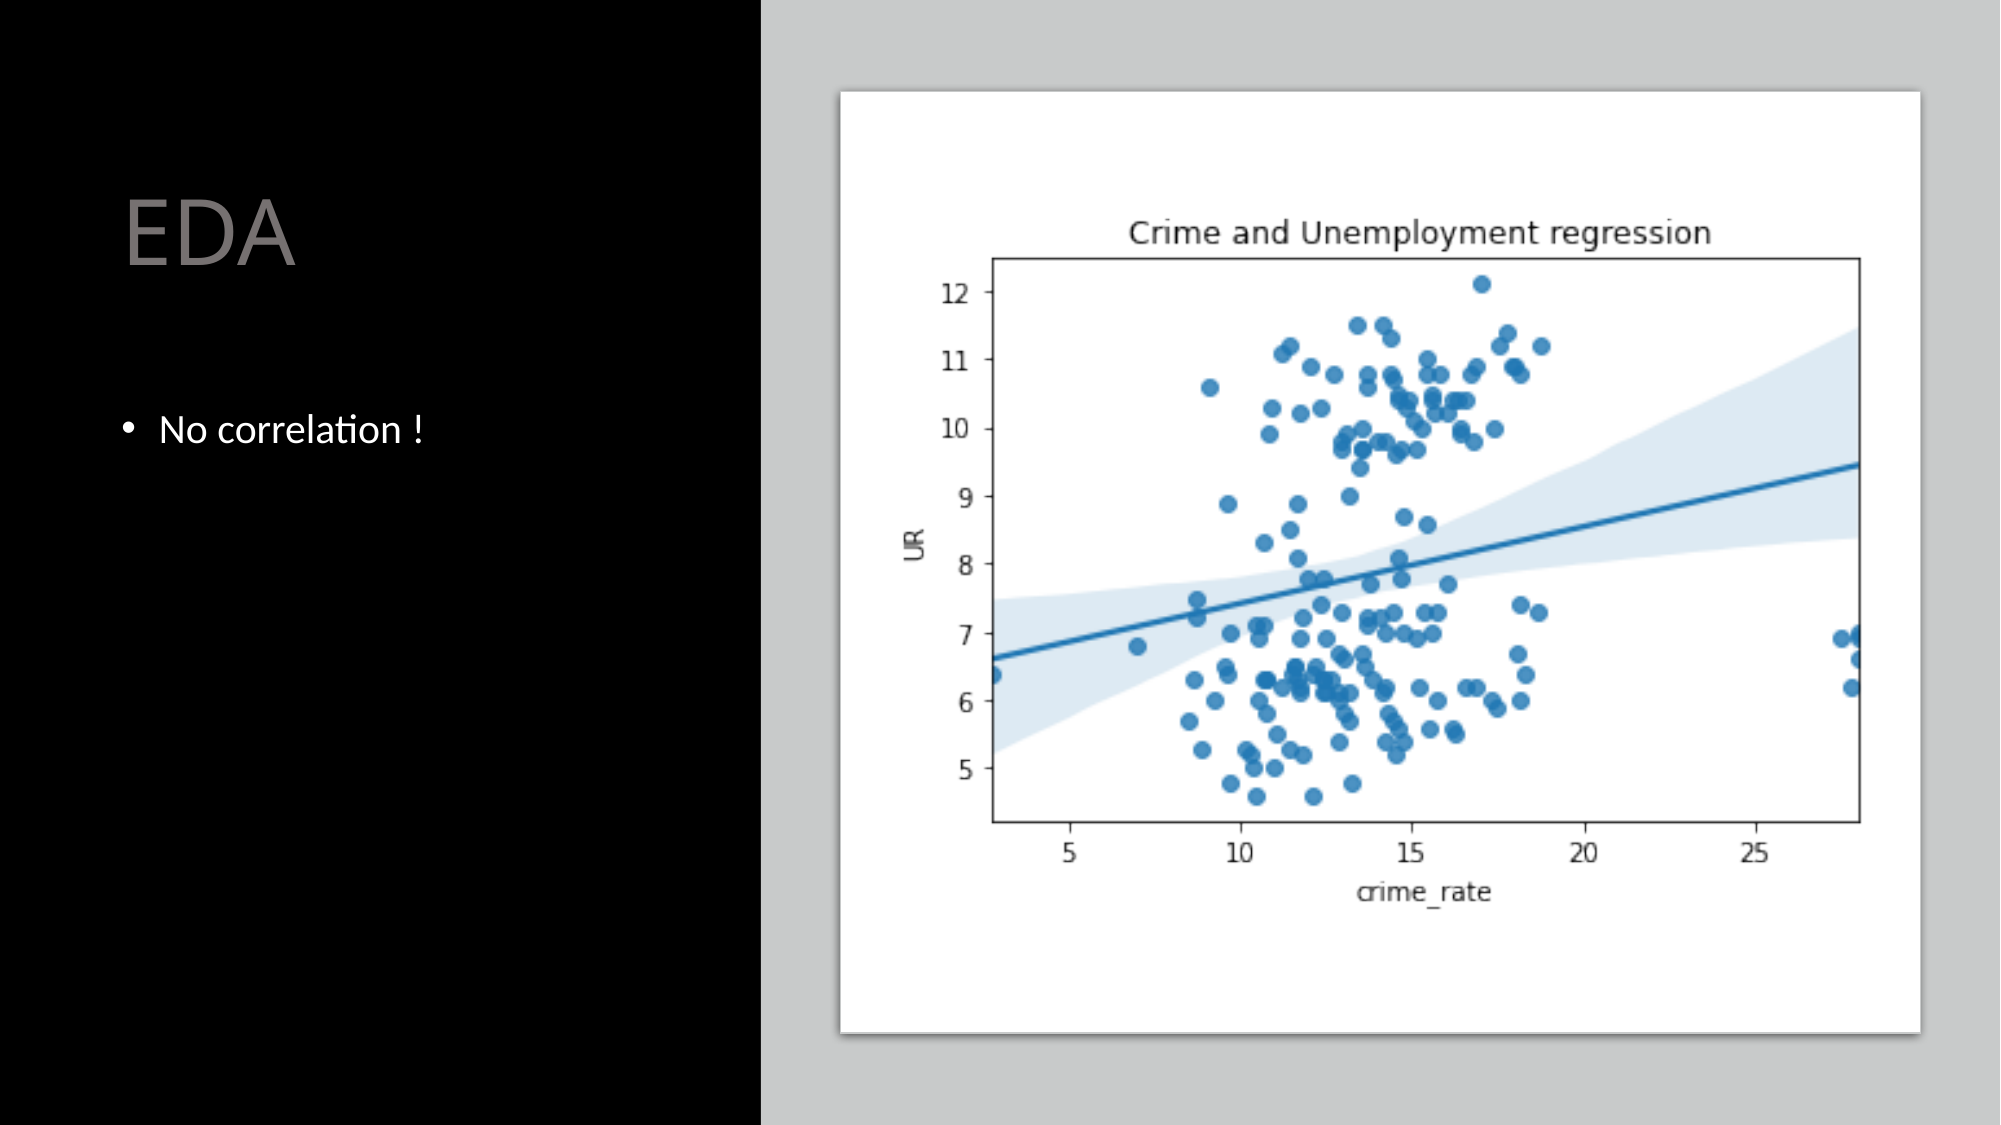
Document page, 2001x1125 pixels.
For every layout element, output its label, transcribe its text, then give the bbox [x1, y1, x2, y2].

picture [886, 201, 1875, 923]
list No correlation ! [106, 399, 682, 1021]
title EDA [106, 103, 682, 370]
text_box [839, 90, 1922, 1034]
text_box [760, 0, 2000, 1125]
